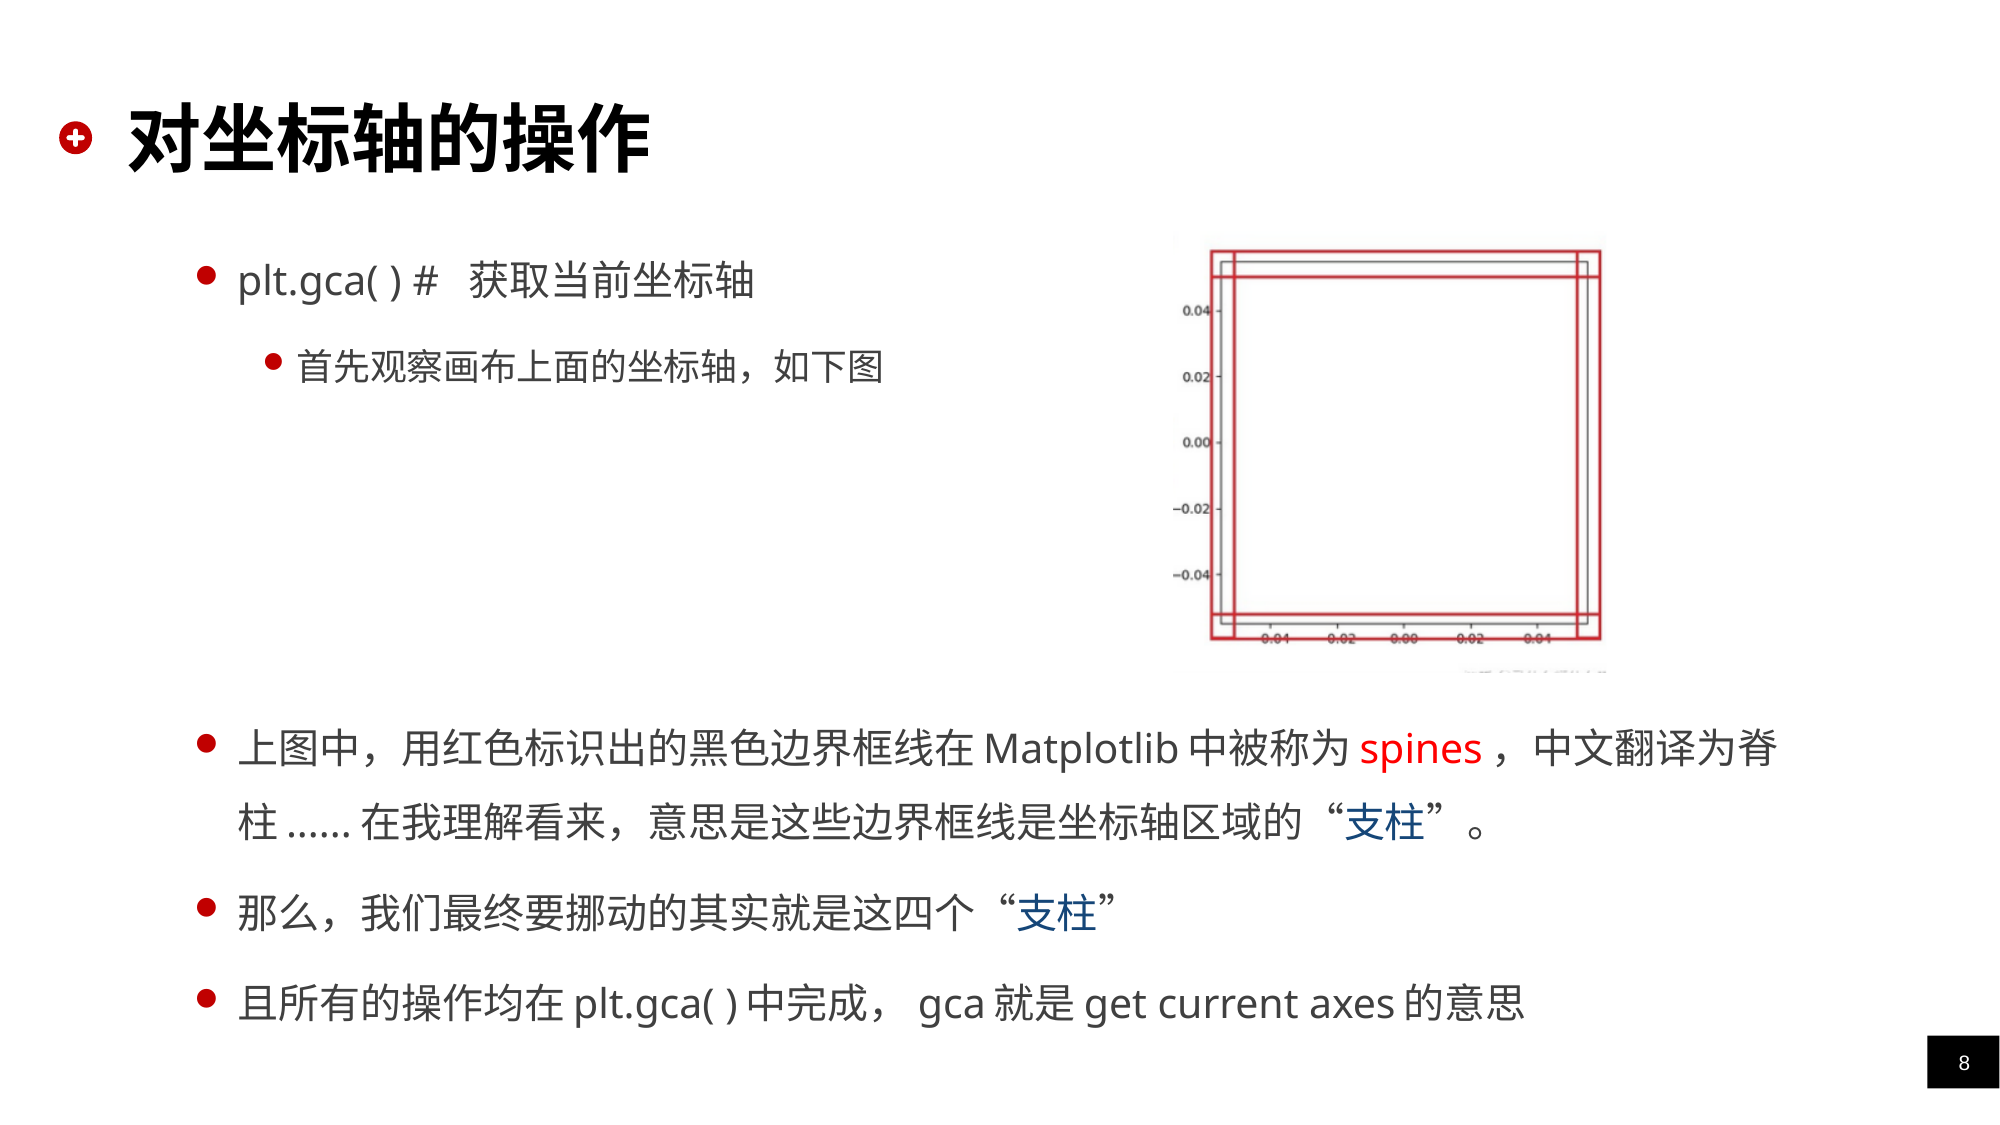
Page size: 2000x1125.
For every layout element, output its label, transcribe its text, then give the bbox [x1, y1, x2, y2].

list plt.gca( ) # 获取当前坐标轴 首先观察画布上面的坐标轴，如下图 上图中，用红色标识出的黑色边界框线在Matplotlib中被称为spines，中文翻译为脊柱......在我理解看来，意思是这些边界框线是坐标轴区域的“支柱”。 那么，我们最终要挪动的其实就是这四个“支柱” 且所有的操作均在plt.gca( )中完成，gca就是get current axes的意思 [111, 222, 1899, 1037]
picture [1172, 222, 1636, 674]
title 对坐标轴的操作 [111, 83, 1899, 192]
